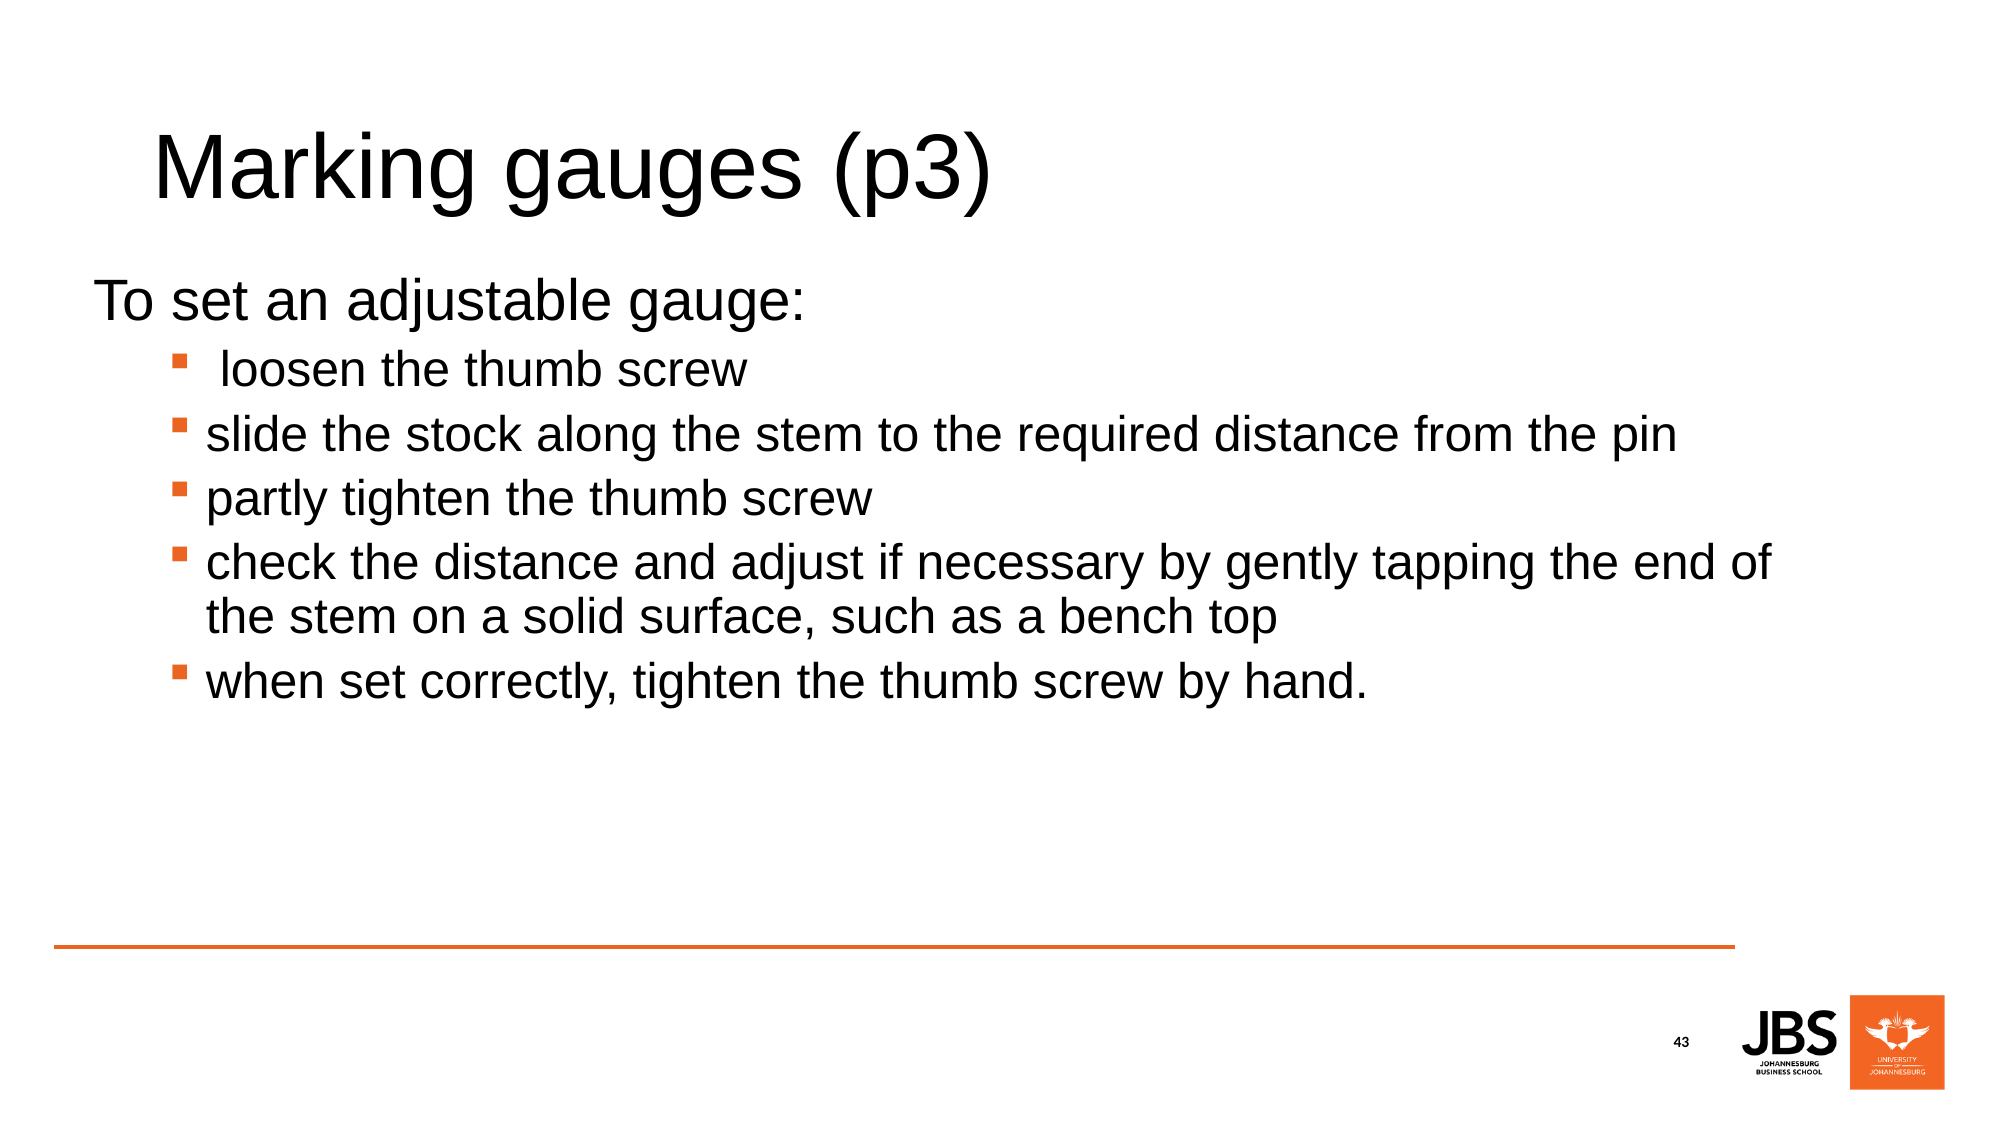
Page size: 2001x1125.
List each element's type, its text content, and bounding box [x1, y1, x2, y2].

title Marking gauges (p3) [137, 59, 1863, 278]
list To set an adjustable gauge: loosen the thumb screw slide the stock along the stem to the required distance from the pin partly tighten the thumb screw check the distance and adjust if necessary by gently tapping the end of the stem on a solid surface, such as a bench top when set correctly, tighten the thumb screw by hand. [78, 262, 1804, 977]
picture [1728, 981, 1958, 1103]
